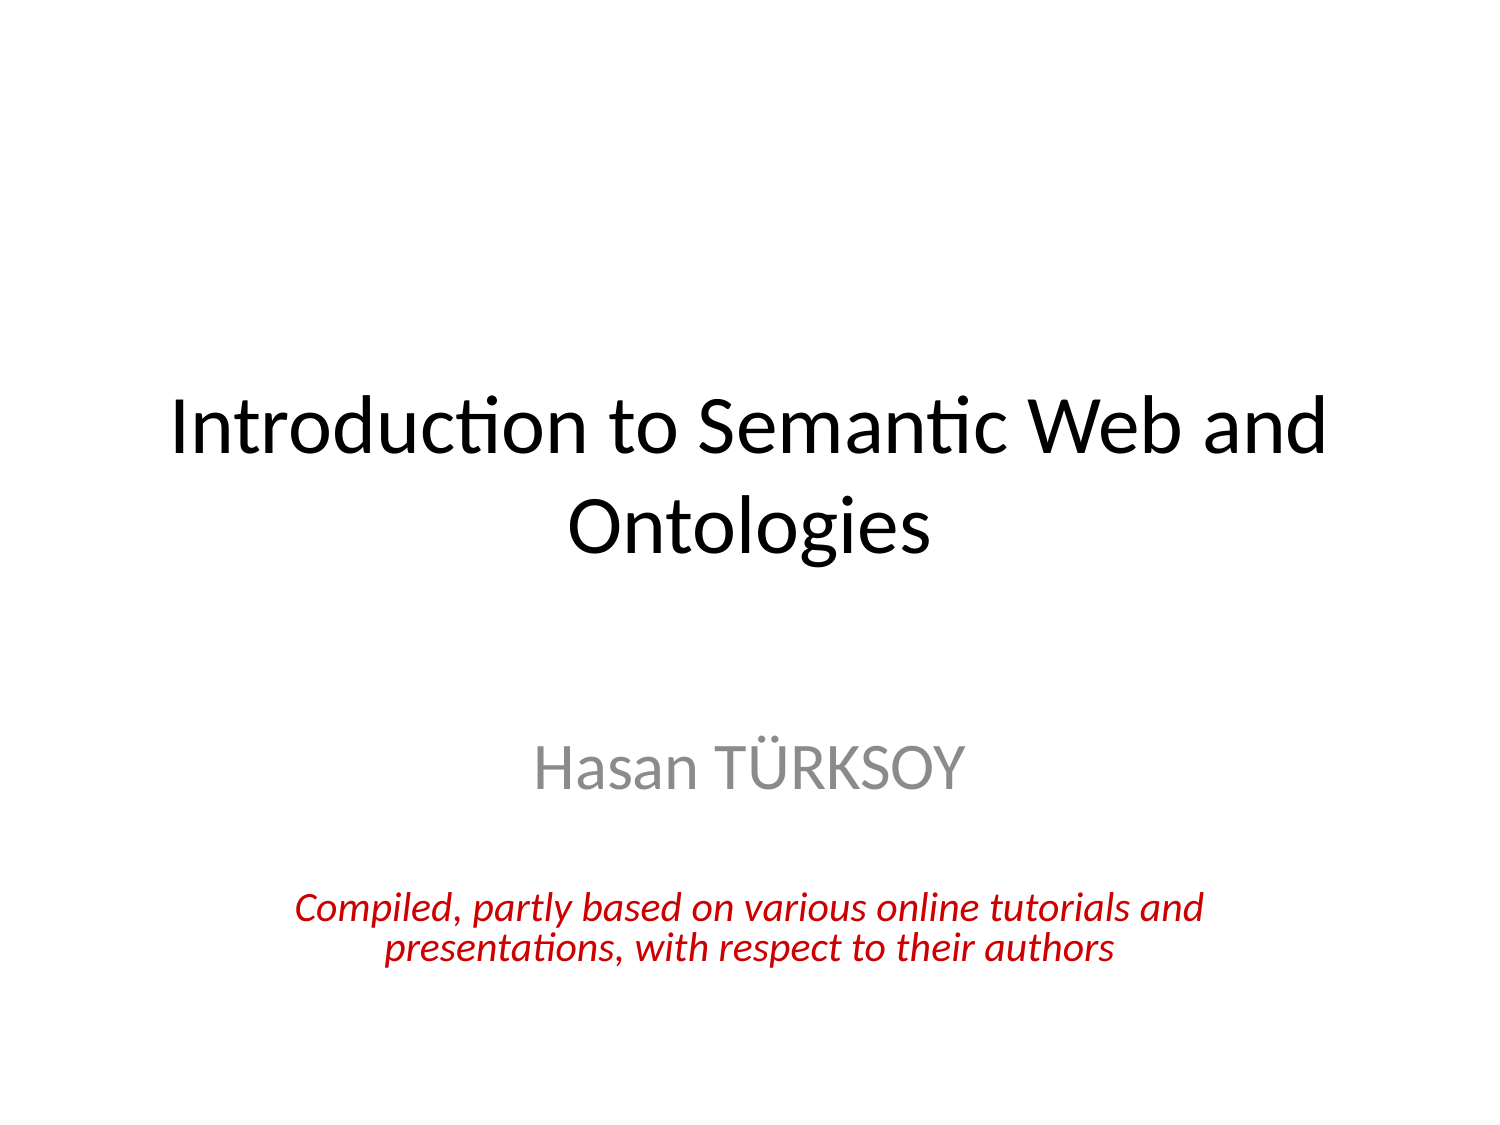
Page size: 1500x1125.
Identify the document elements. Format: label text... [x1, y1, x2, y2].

title Introduction to Semantic Web and Ontologies [112, 349, 1388, 591]
subtitle Hasan TÜRKSOY Compiled, partly based on various online tutorials and presentations, with respect to their authors [225, 725, 1275, 988]
